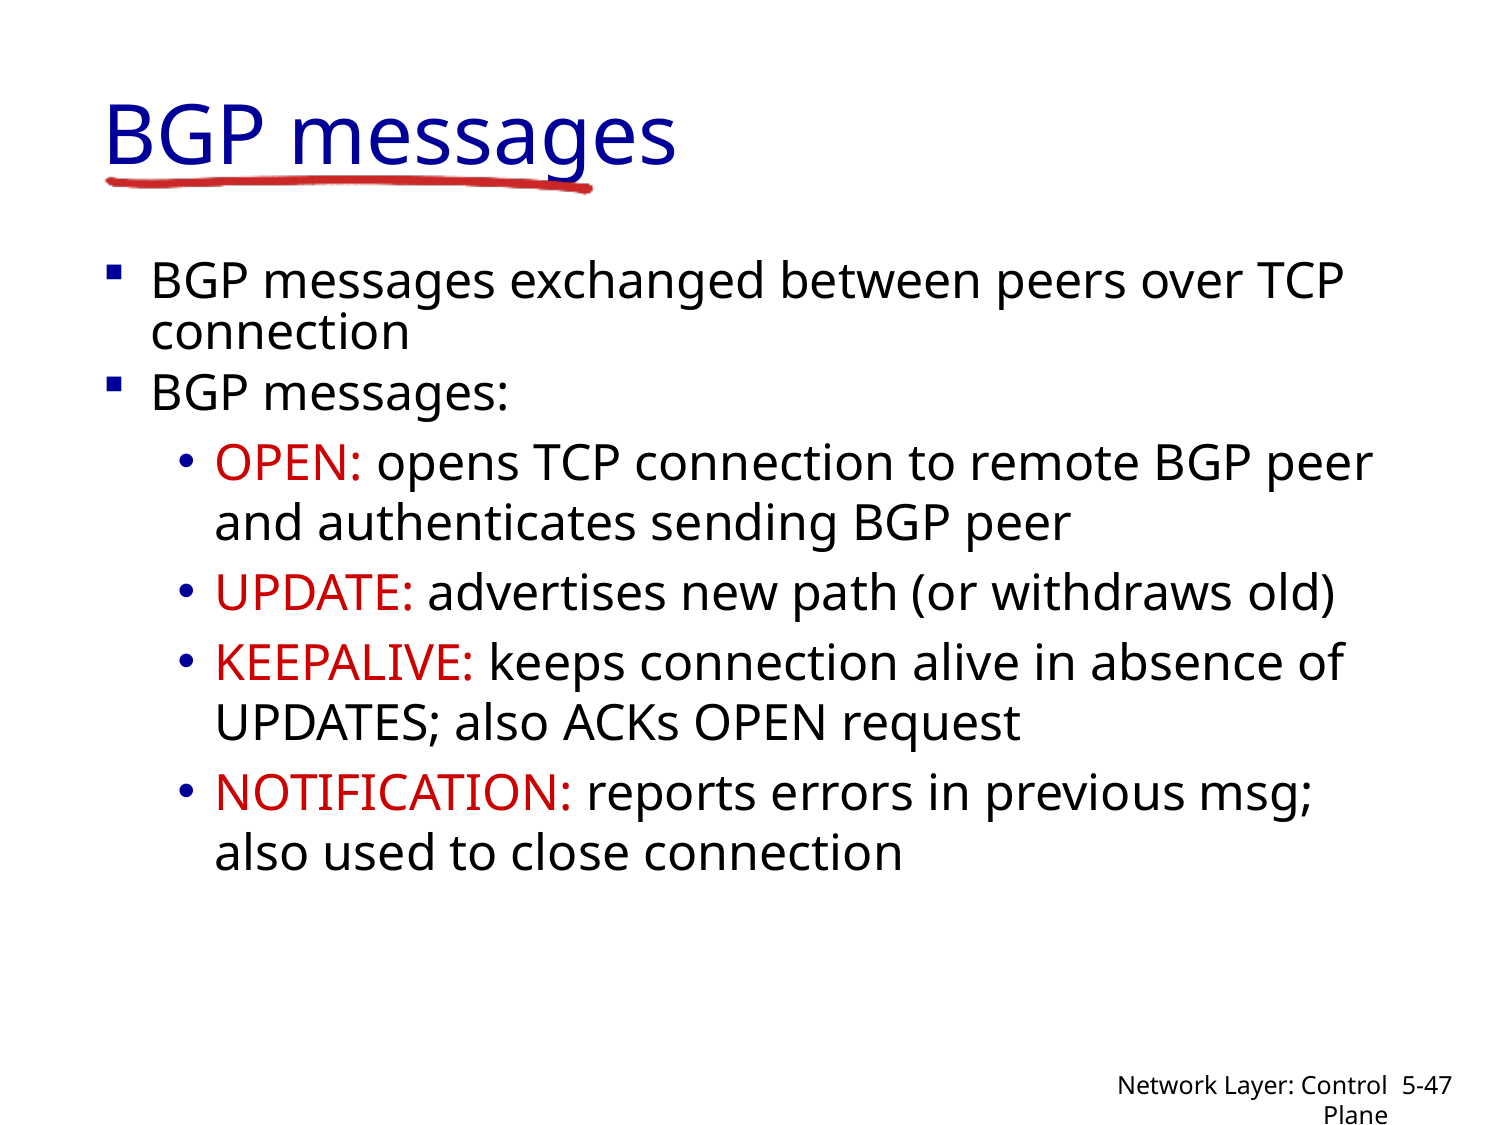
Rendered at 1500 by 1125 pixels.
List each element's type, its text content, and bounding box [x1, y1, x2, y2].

list BGP messages exchanged between peers over TCP connection BGP messages: OPEN: opens TCP connection to remote BGP peer and authenticates sending BGP peer UPDATE: advertises new path (or withdraws old) KEEPALIVE: keeps connection alive in absence of UPDATES; also ACKs OPEN request NOTIFICATION: reports errors in previous msg; also used to close connection [87, 249, 1438, 1075]
slide_number 5-47 [1387, 1062, 1478, 1107]
picture [103, 171, 599, 200]
footer Network Layer: Control Plane [1045, 1062, 1404, 1102]
title BGP messages [87, 37, 1363, 225]
